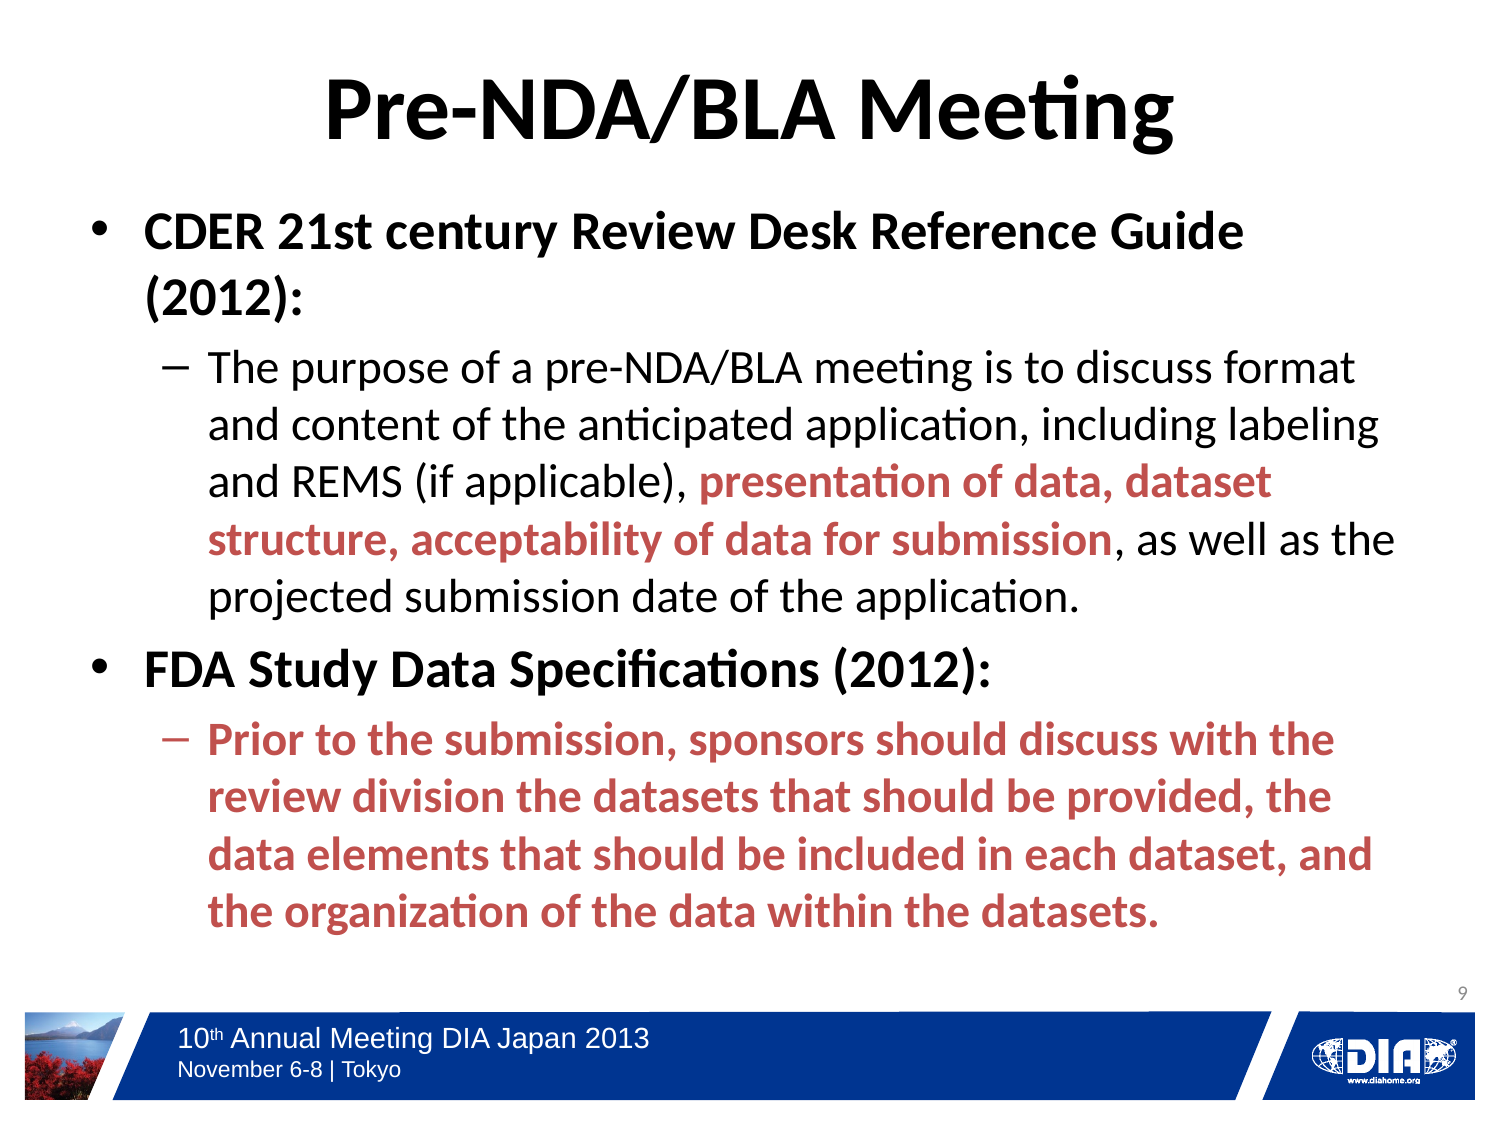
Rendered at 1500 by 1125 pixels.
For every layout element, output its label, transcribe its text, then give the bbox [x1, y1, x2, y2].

title Pre-NDA/BLA Meeting [75, 37, 1425, 168]
picture [1312, 1037, 1457, 1084]
slide_number 9 [1425, 962, 1500, 1023]
list CDER 21st century Review Desk Reference Guide (2012): The purpose of a pre-NDA/BLA meeting is to discuss format and content of the anticipated application, including labeling and REMS (if applicable), presentation of data, dataset structure, acceptability of data for submission, as well as the projected submission date of the application. FDA Study Data Specifications (2012): Prior to the submission, sponsors should discuss with the review division the datasets that should be provided, the data elements that should be included in each dataset, and the organization of the data within the datasets. [75, 187, 1425, 963]
picture [24, 1012, 125, 1100]
